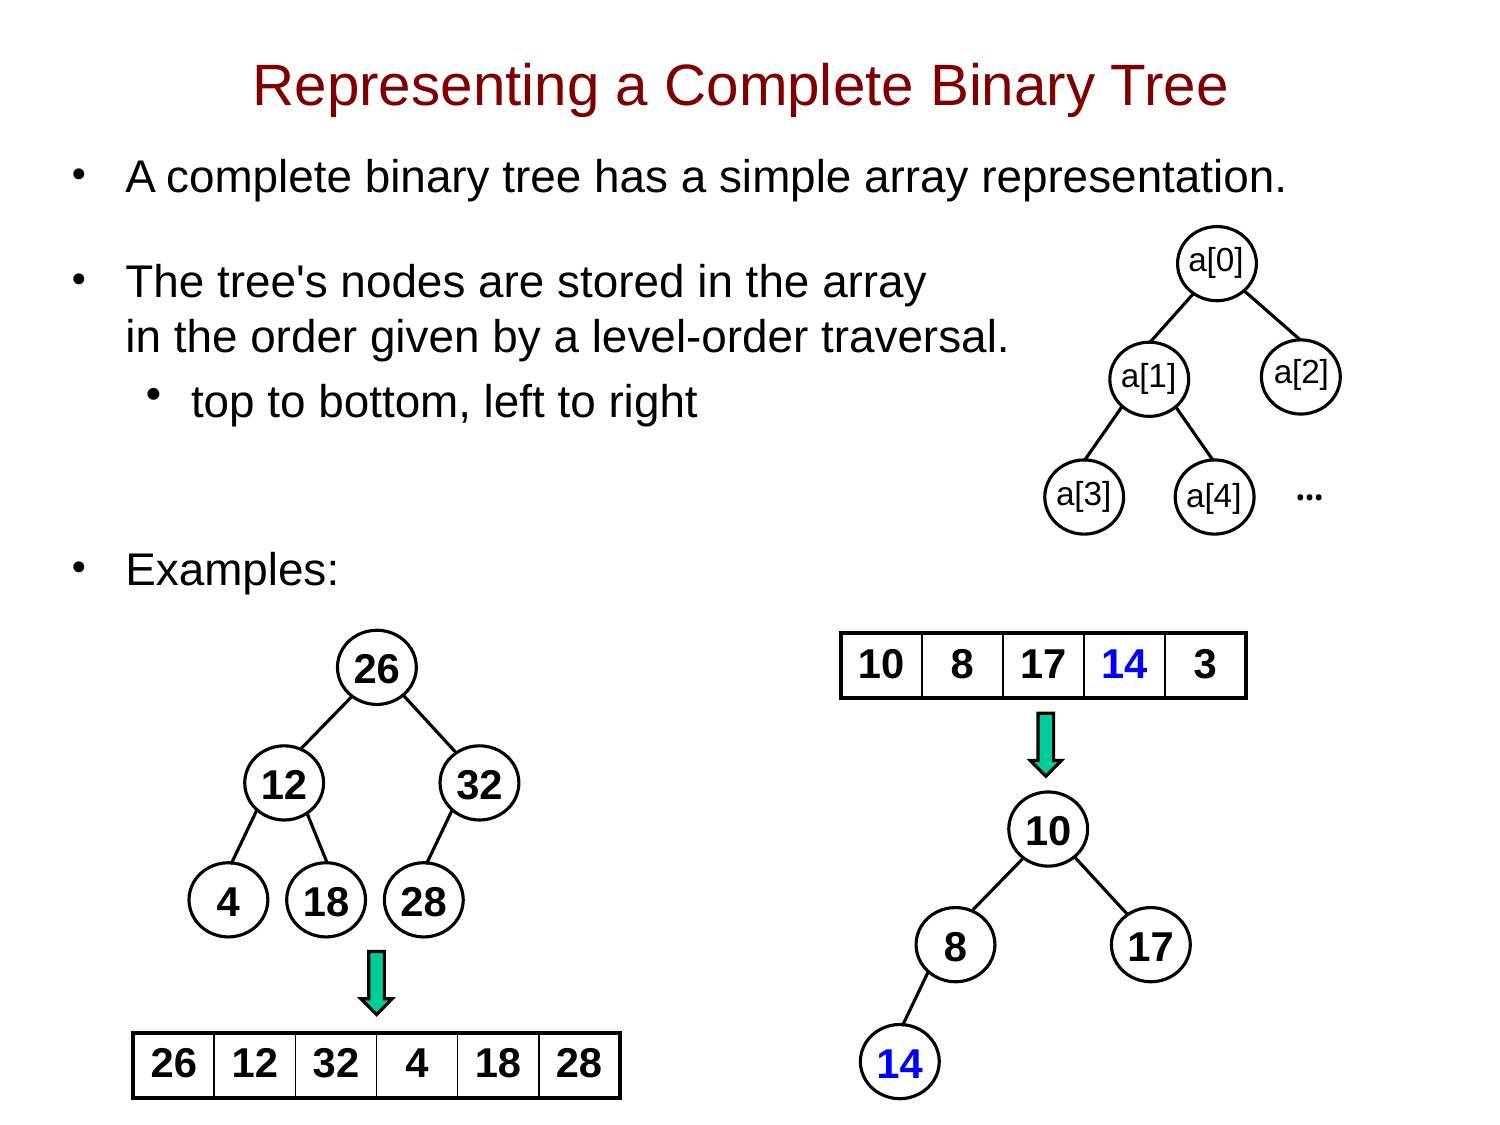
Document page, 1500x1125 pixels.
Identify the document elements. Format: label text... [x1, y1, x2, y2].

list A complete binary tree has a simple array representation. The tree's nodes are stored in the array in the order given by a level-order traversal. top to bottom, left to right Examples: [55, 138, 1431, 1060]
table_header 32 [296, 1035, 376, 1096]
text_box 32 [440, 745, 519, 821]
text_box 17 [1111, 907, 1191, 982]
text_box … [1257, 447, 1362, 517]
text_box 28 [384, 862, 464, 937]
table_header 10 [843, 635, 921, 696]
text_box a[3] [1105, 464, 1130, 527]
text_box 10 [1008, 791, 1088, 867]
text_box [1030, 713, 1062, 777]
text_box a[1] [1169, 346, 1194, 408]
table_header 18 [458, 1035, 538, 1096]
text_box [1261, 339, 1341, 415]
text_box 12 [244, 745, 324, 821]
table_header 8 [923, 635, 1002, 696]
table_header 28 [540, 1035, 618, 1096]
text_box a[0] [1170, 231, 1196, 293]
text_box a[1] [1103, 346, 1129, 408]
text_box a[4] [1168, 466, 1193, 529]
text_box a[2] [1255, 342, 1285, 405]
text_box a[0] [1238, 231, 1262, 293]
text_box [1044, 459, 1124, 535]
table_header 26 [135, 1035, 213, 1096]
text_box a[2] [1317, 342, 1347, 405]
text_box 14 [860, 1024, 940, 1099]
text_box 26 [337, 630, 417, 705]
table_header 17 [1004, 635, 1083, 696]
table_header 3 [1166, 635, 1244, 696]
text_box a[3] [1038, 464, 1064, 527]
table_header 12 [215, 1035, 295, 1096]
text_box [1175, 459, 1255, 535]
text_box a[4] [1237, 466, 1260, 529]
text_box [1109, 342, 1189, 417]
text_box 4 [188, 862, 268, 937]
text_box [360, 951, 393, 1015]
title Representing a Complete Binary Tree [96, 12, 1386, 138]
table_header 4 [377, 1035, 457, 1096]
text_box [1177, 226, 1257, 301]
text_box 18 [286, 862, 366, 937]
text_box 8 [916, 907, 995, 982]
table_header 14 [1085, 635, 1164, 696]
